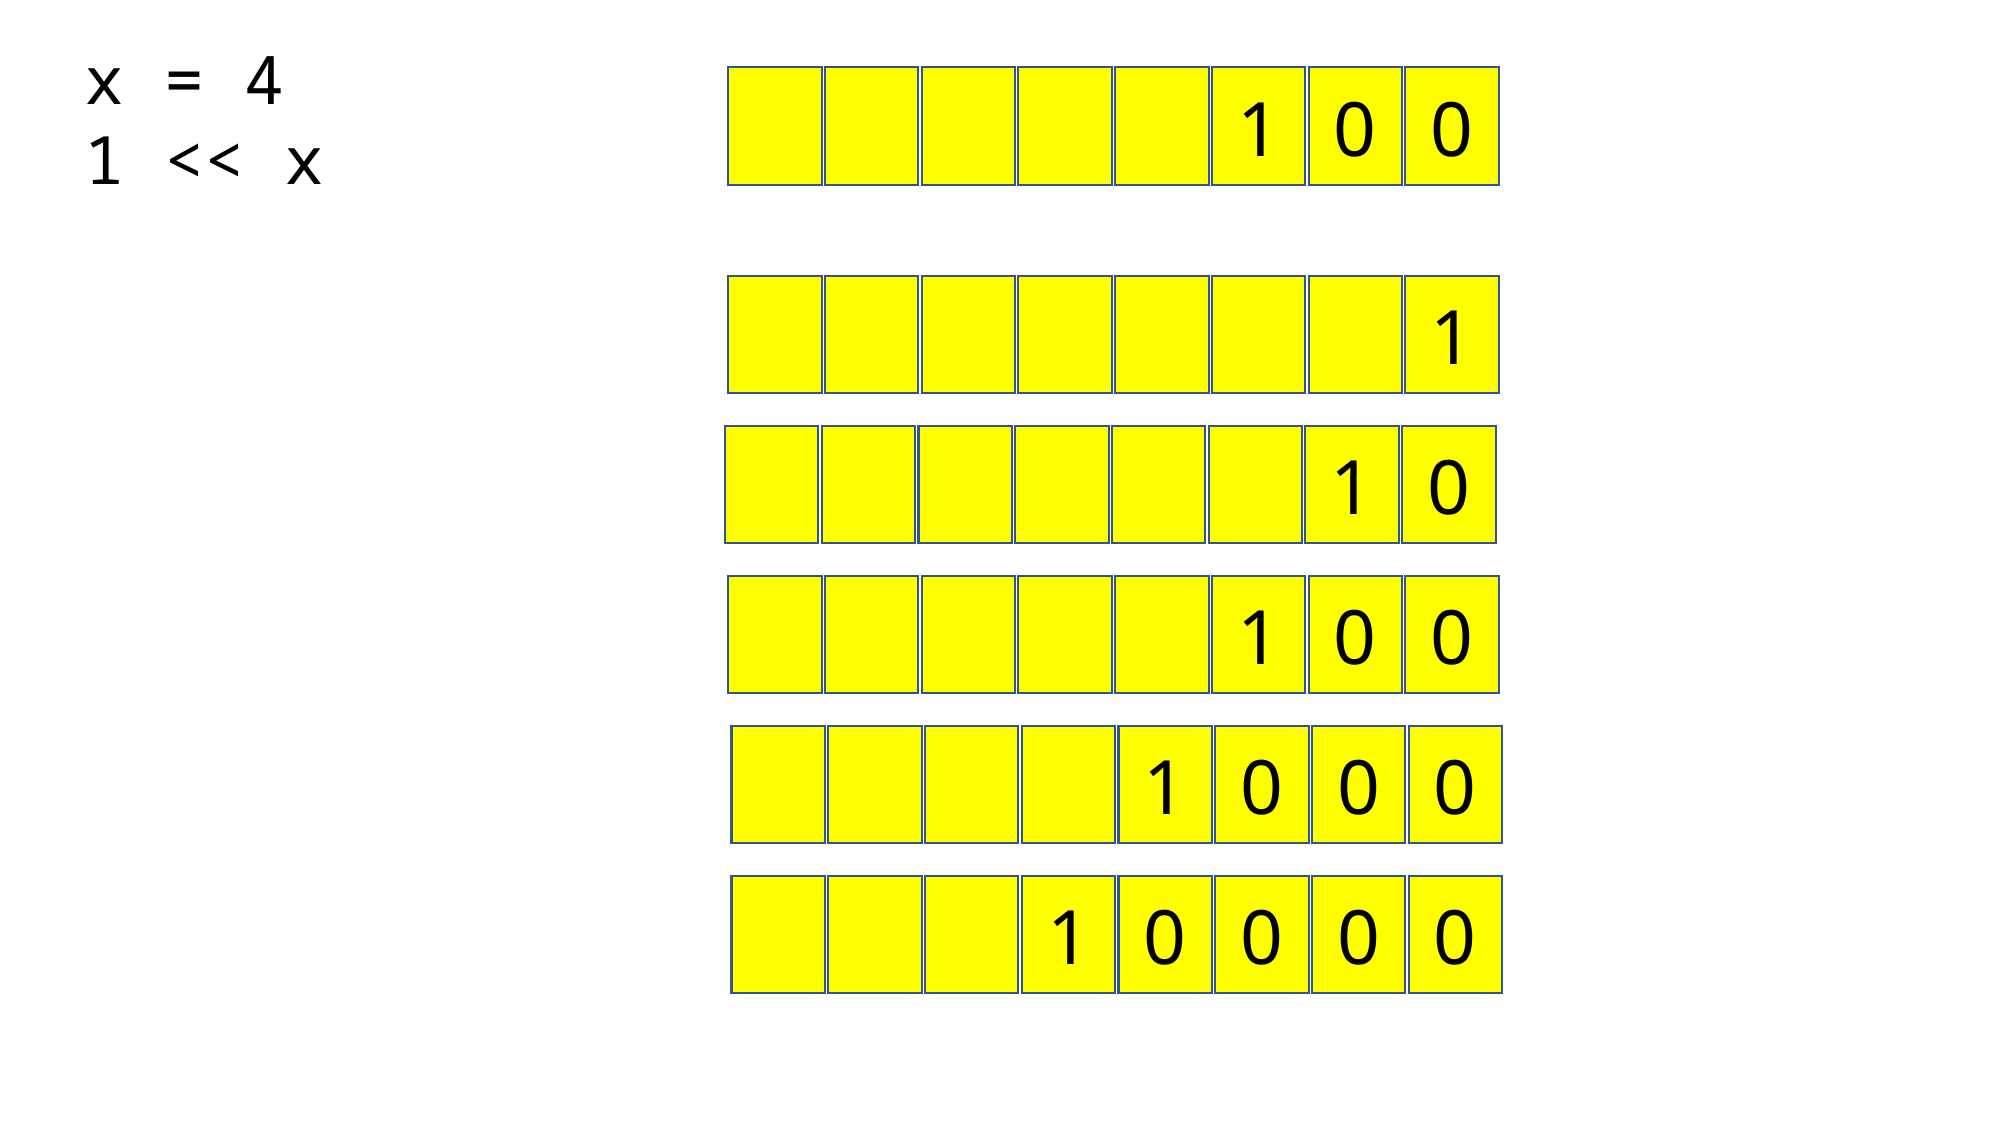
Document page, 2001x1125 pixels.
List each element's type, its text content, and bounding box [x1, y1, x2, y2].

text_box [921, 575, 1016, 694]
text_box [1211, 275, 1306, 394]
text_box [824, 66, 919, 186]
text_box [1114, 66, 1210, 186]
text_box [1114, 275, 1210, 394]
text_box [924, 875, 1019, 994]
text_box [917, 425, 1013, 544]
text_box [1308, 275, 1403, 394]
text_box [724, 425, 819, 544]
text_box [827, 875, 923, 994]
text_box [1017, 66, 1113, 186]
text_box [730, 875, 826, 994]
text_box 1 [1304, 425, 1400, 544]
text_box [1017, 275, 1113, 394]
text_box [1017, 575, 1113, 694]
text_box x = 4 1 << x [69, 30, 339, 205]
text_box [1111, 425, 1206, 544]
text_box 0 [1404, 66, 1500, 186]
text_box [827, 725, 923, 844]
text_box [1014, 425, 1110, 544]
text_box 0 [1308, 575, 1403, 694]
text_box 0 [1311, 875, 1406, 994]
text_box [824, 575, 919, 694]
text_box 1 [1021, 875, 1116, 994]
text_box [1114, 575, 1210, 694]
text_box [1021, 725, 1116, 844]
text_box 0 [1401, 425, 1497, 544]
text_box 0 [1308, 66, 1403, 186]
text_box [727, 275, 823, 394]
text_box 1 [1117, 725, 1213, 844]
text_box 1 [1211, 66, 1306, 186]
text_box [924, 725, 1019, 844]
text_box 0 [1214, 725, 1310, 844]
text_box [727, 575, 823, 694]
text_box 0 [1404, 575, 1500, 694]
text_box [821, 425, 916, 544]
text_box 0 [1214, 875, 1310, 994]
text_box 0 [1408, 725, 1503, 844]
text_box [727, 66, 823, 186]
text_box 0 [1408, 875, 1503, 994]
text_box 0 [1117, 875, 1213, 994]
text_box 0 [1311, 725, 1406, 844]
text_box 1 [1404, 275, 1500, 394]
text_box [824, 275, 919, 394]
text_box [730, 725, 826, 844]
text_box [921, 275, 1016, 394]
text_box 1 [1211, 575, 1306, 694]
text_box [1208, 425, 1303, 544]
text_box [921, 66, 1016, 186]
